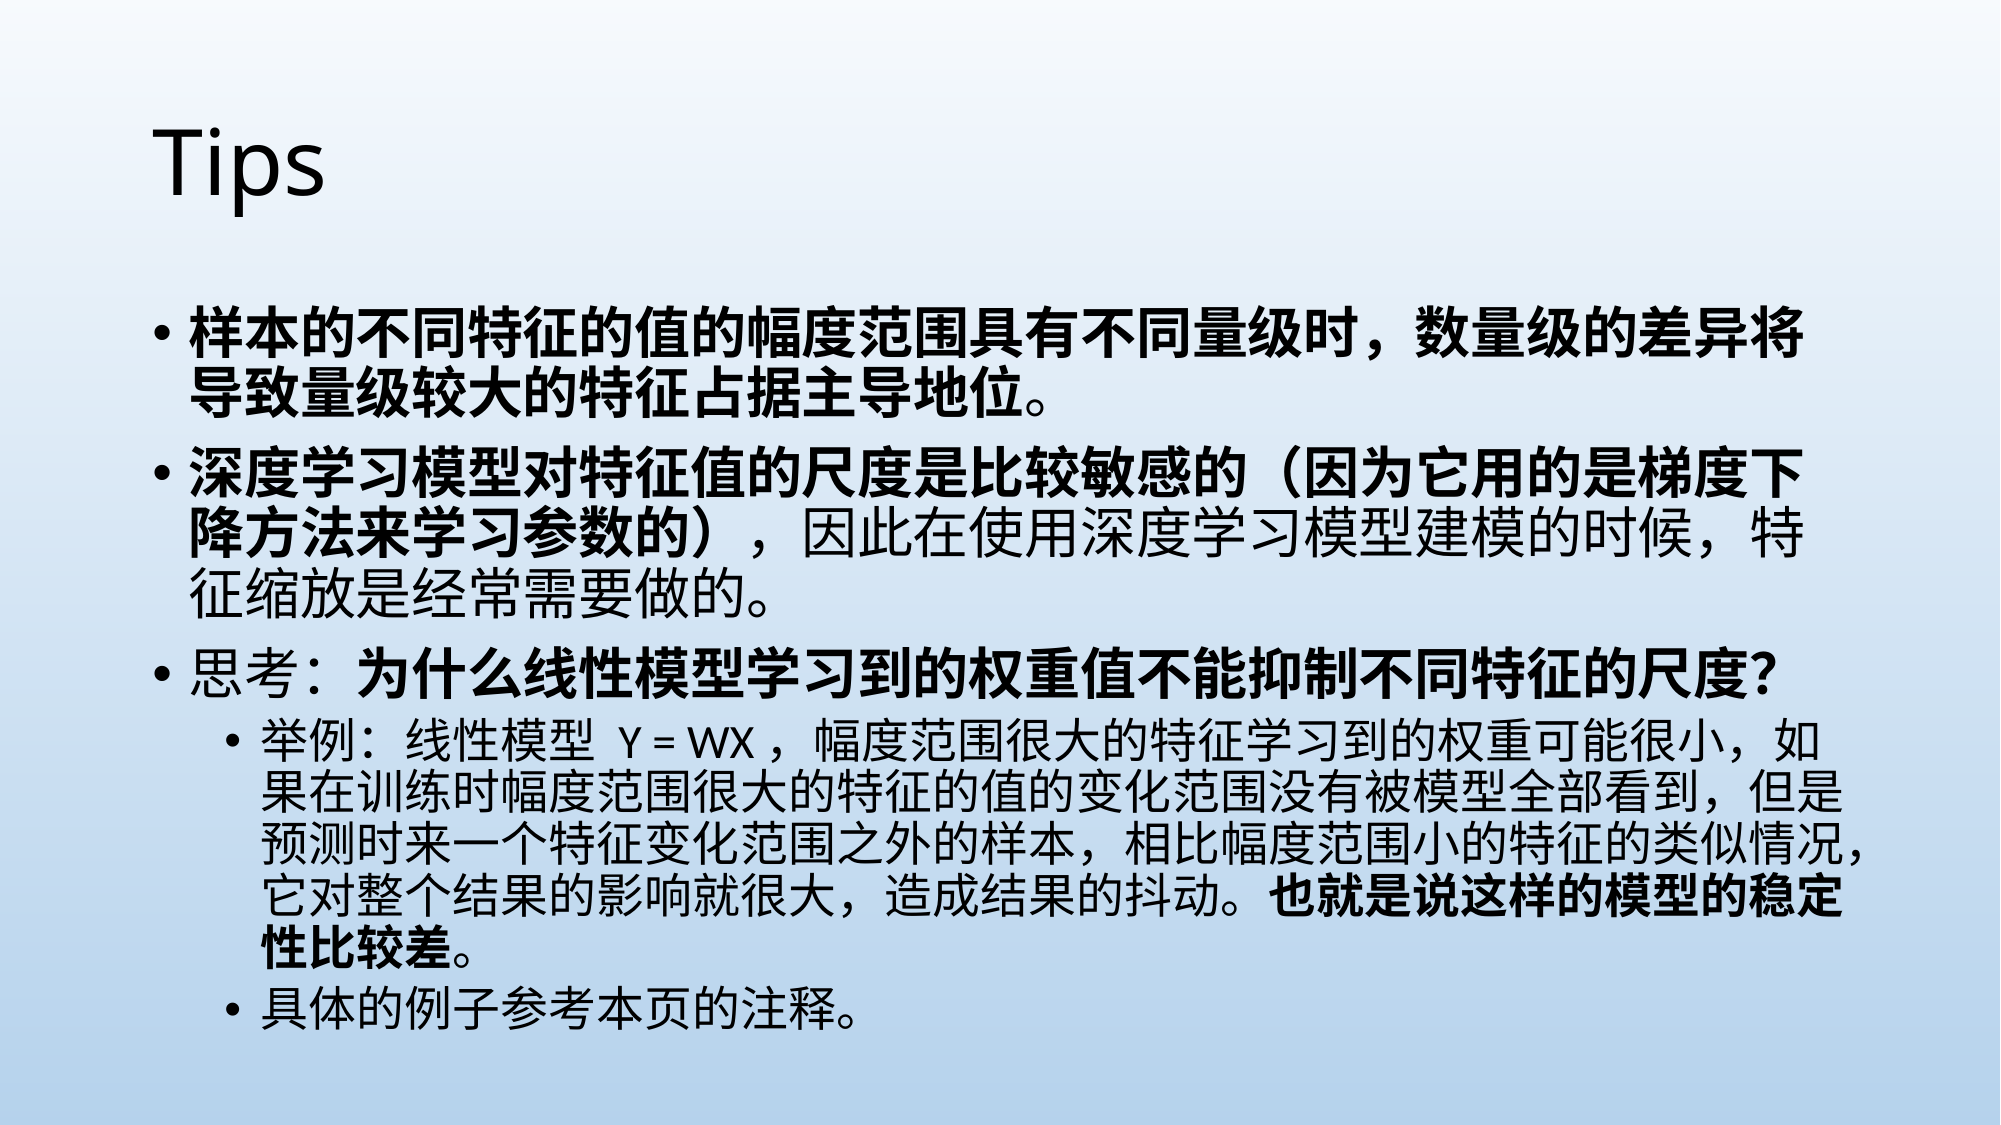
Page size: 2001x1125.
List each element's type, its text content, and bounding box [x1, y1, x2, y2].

title Tips [137, 59, 1863, 271]
list 样本的不同特征的值的幅度范围具有不同量级时，数量级的差异将导致量级较大的特征占据主导地位。 深度学习模型对特征值的尺度是比较敏感的（因为它用的是梯度下降方法来学习参数的），因此在使用深度学习模型建模的时候，特征缩放是经常需要做的。 思考：为什么线性模型学习到的权重值不能抑制不同特征的尺度？ 举例：线性模型 Y = WX，幅度范围很大的特征学习到的权重可能很小，如果在训练时幅度范围很大的特征的值的变化范围没有被模型全部看到，但是预测时来一个特征变化范围之外的样本，相比幅度范围小的特征的类似情况，它对整个结果的影响就很大，造成结果的抖动。也就是说这样的模型的稳定性比较差。 具体的例子参考本页的注释。 [137, 297, 1863, 1048]
